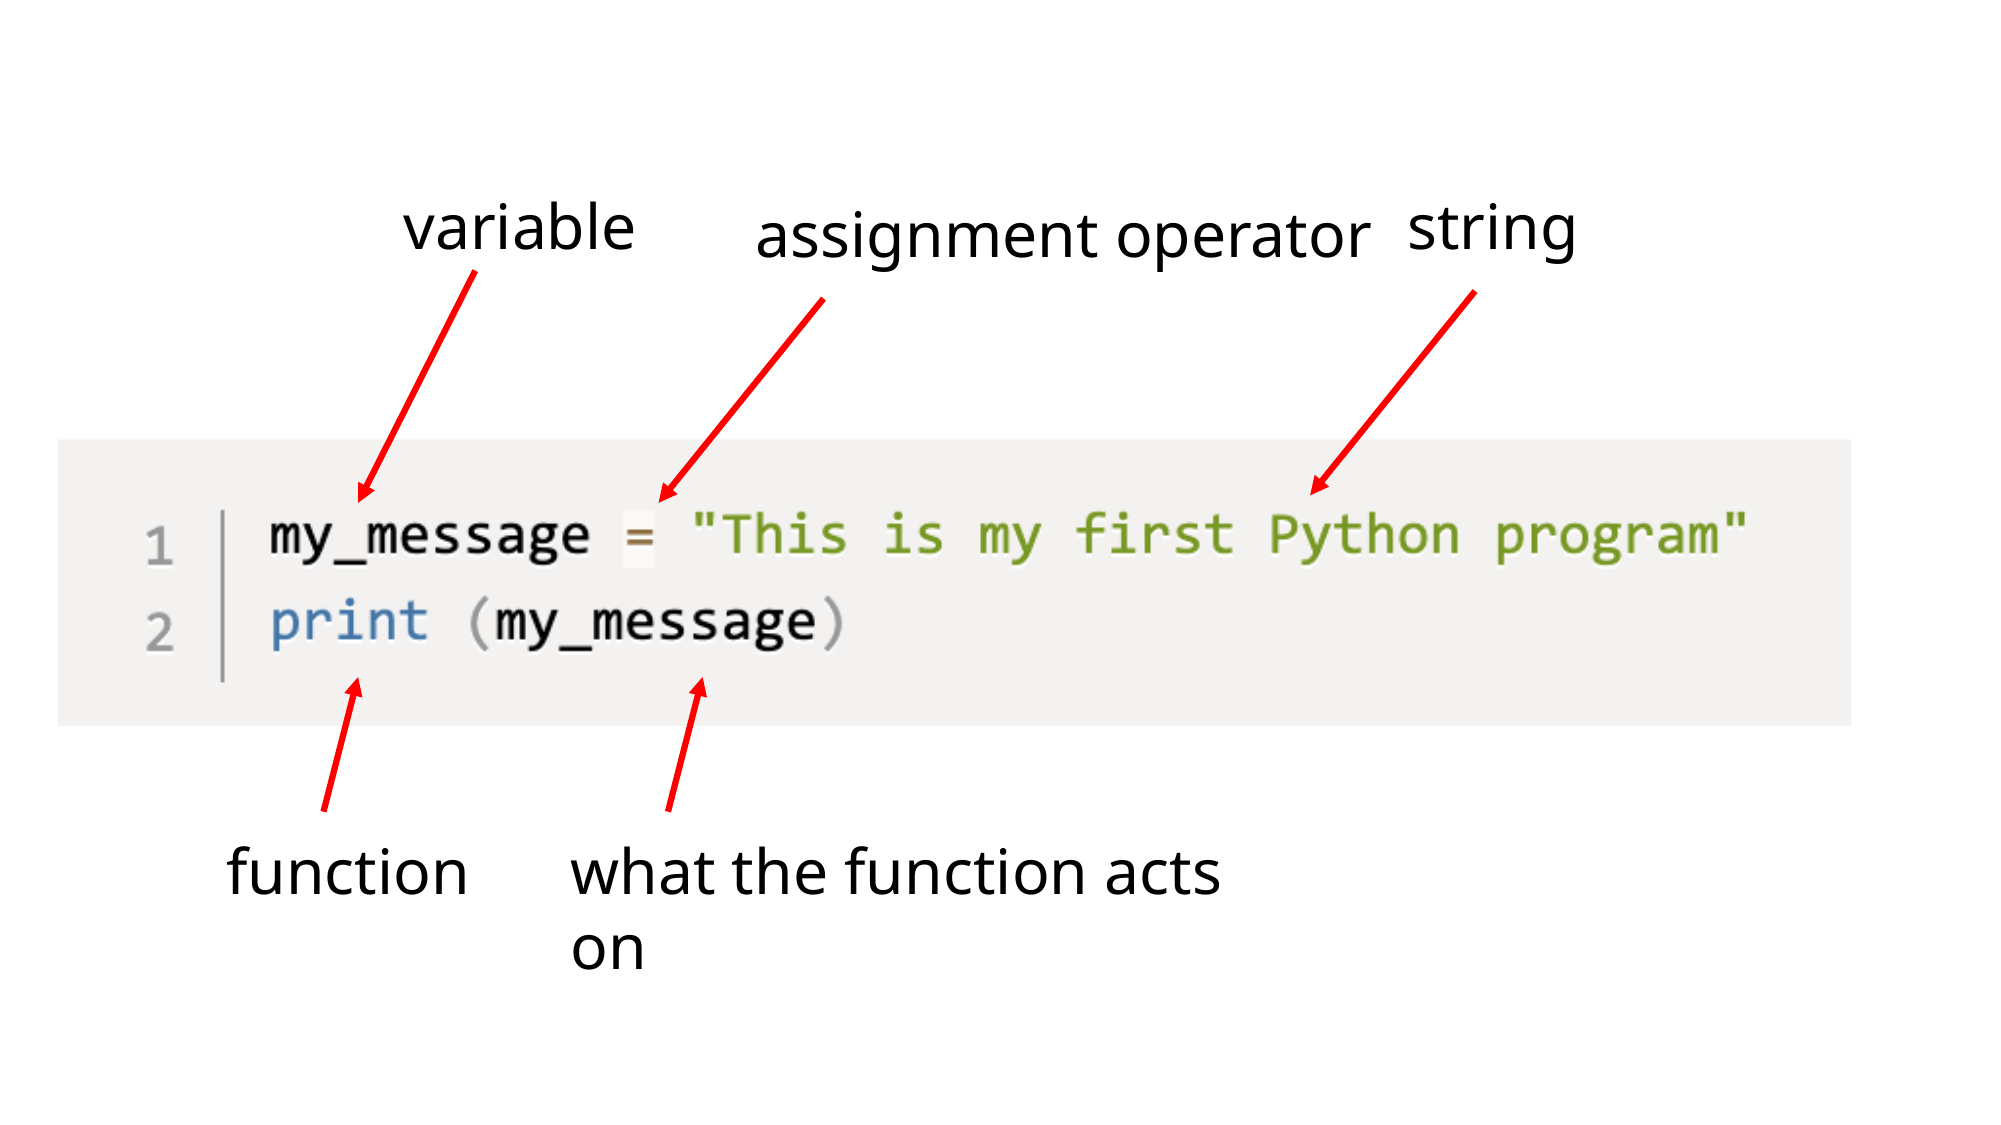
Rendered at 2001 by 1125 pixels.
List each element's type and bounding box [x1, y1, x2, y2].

text_box [555, 677, 1245, 916]
picture [57, 436, 1852, 726]
text_box [1310, 179, 2000, 496]
text_box [211, 677, 555, 916]
text_box [358, 179, 824, 503]
text_box [658, 187, 1430, 503]
